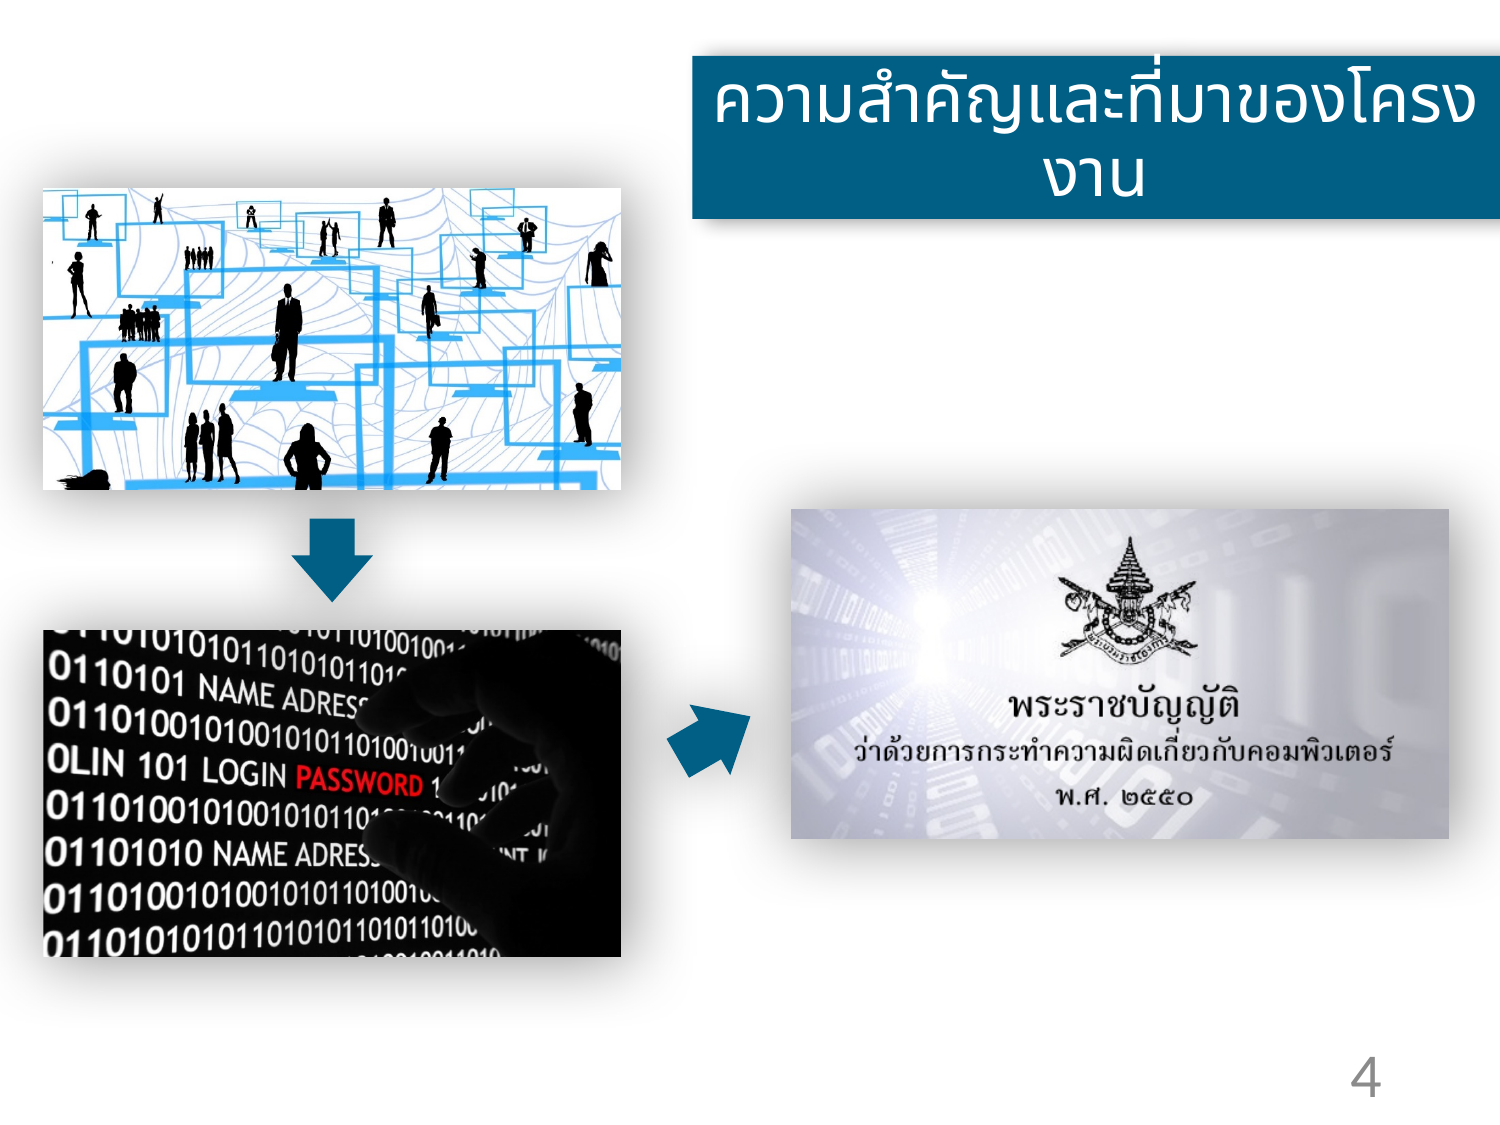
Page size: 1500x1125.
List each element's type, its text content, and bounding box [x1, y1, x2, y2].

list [43, 188, 621, 490]
slide_number 4 [1059, 1042, 1397, 1103]
picture [43, 630, 621, 957]
picture [790, 509, 1449, 839]
title ความสำคัญและที่มาของโครงงาน [692, 55, 1500, 219]
text_box [291, 518, 373, 603]
text_box [666, 704, 751, 778]
